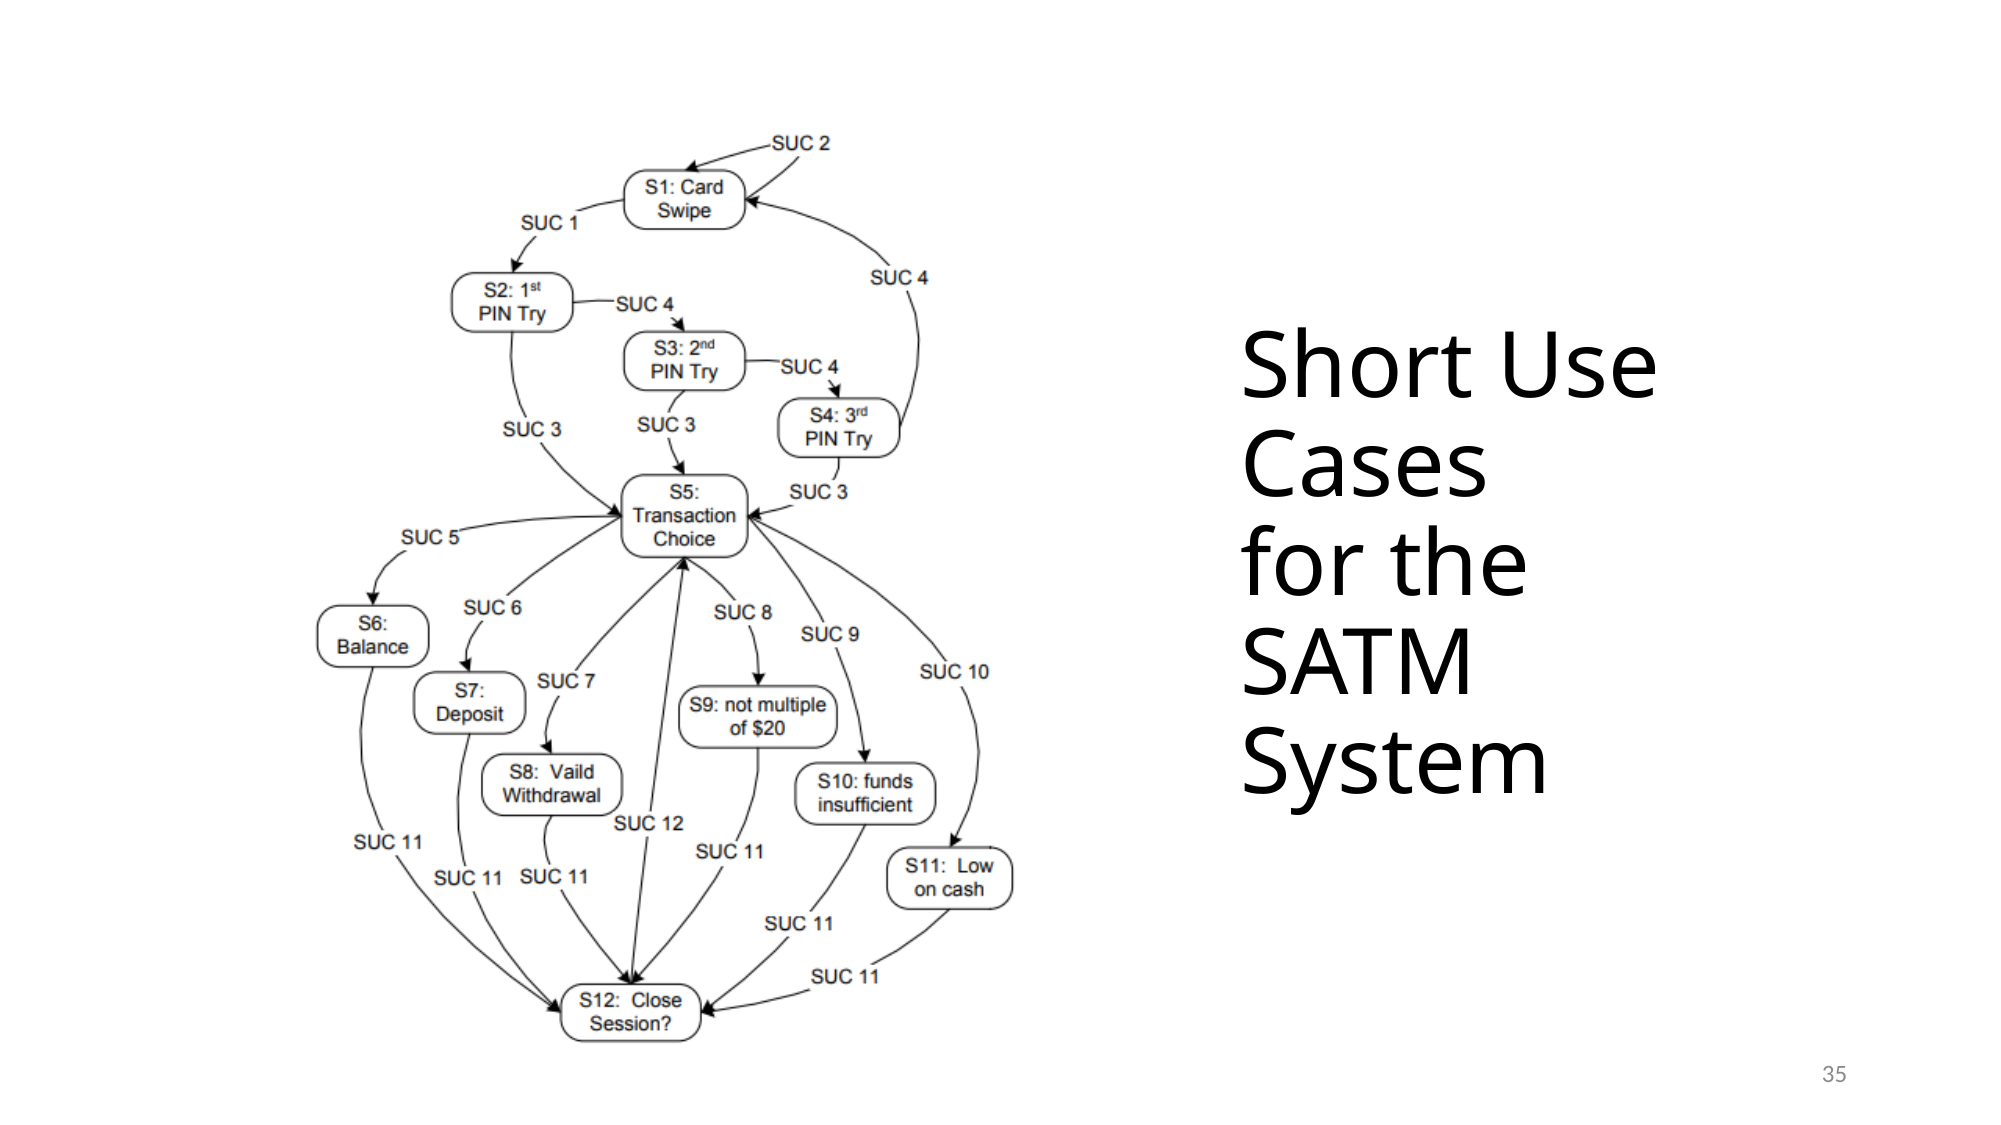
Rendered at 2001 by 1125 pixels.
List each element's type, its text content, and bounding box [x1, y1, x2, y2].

slide_number 35 [1412, 1042, 1863, 1103]
picture [300, 130, 1029, 1051]
title Short Use Cases for the SATM System [1225, 151, 1779, 980]
